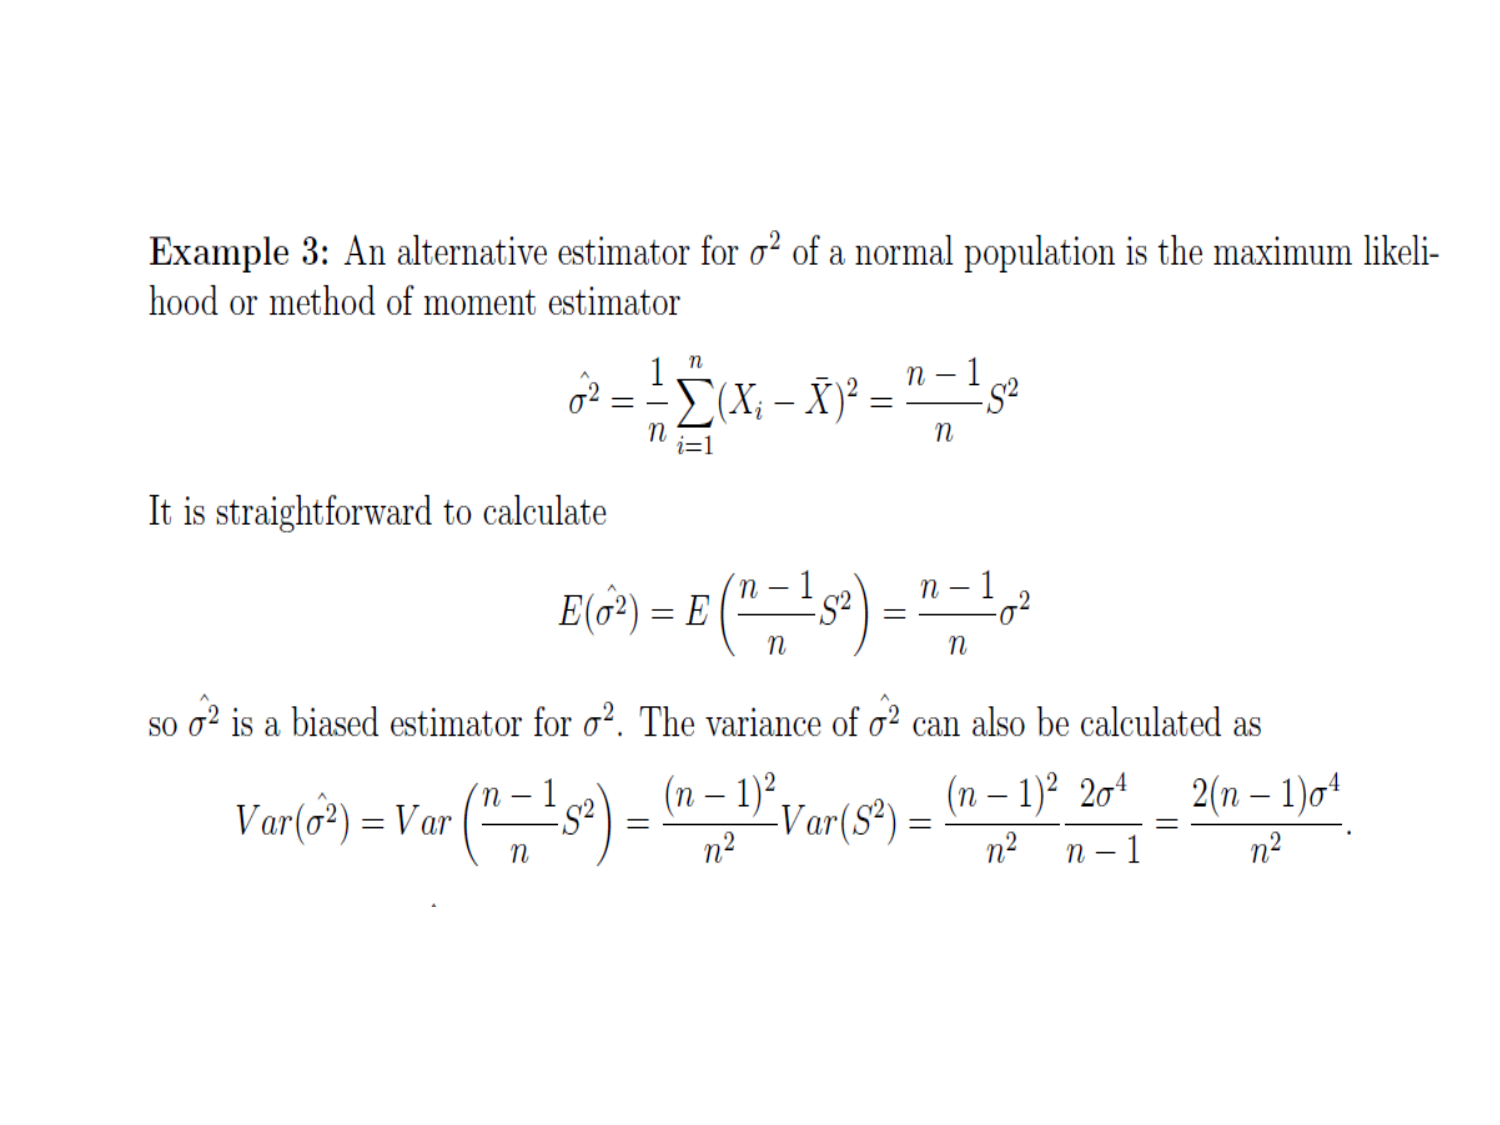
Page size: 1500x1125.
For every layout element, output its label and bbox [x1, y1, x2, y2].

picture [105, 218, 1477, 907]
